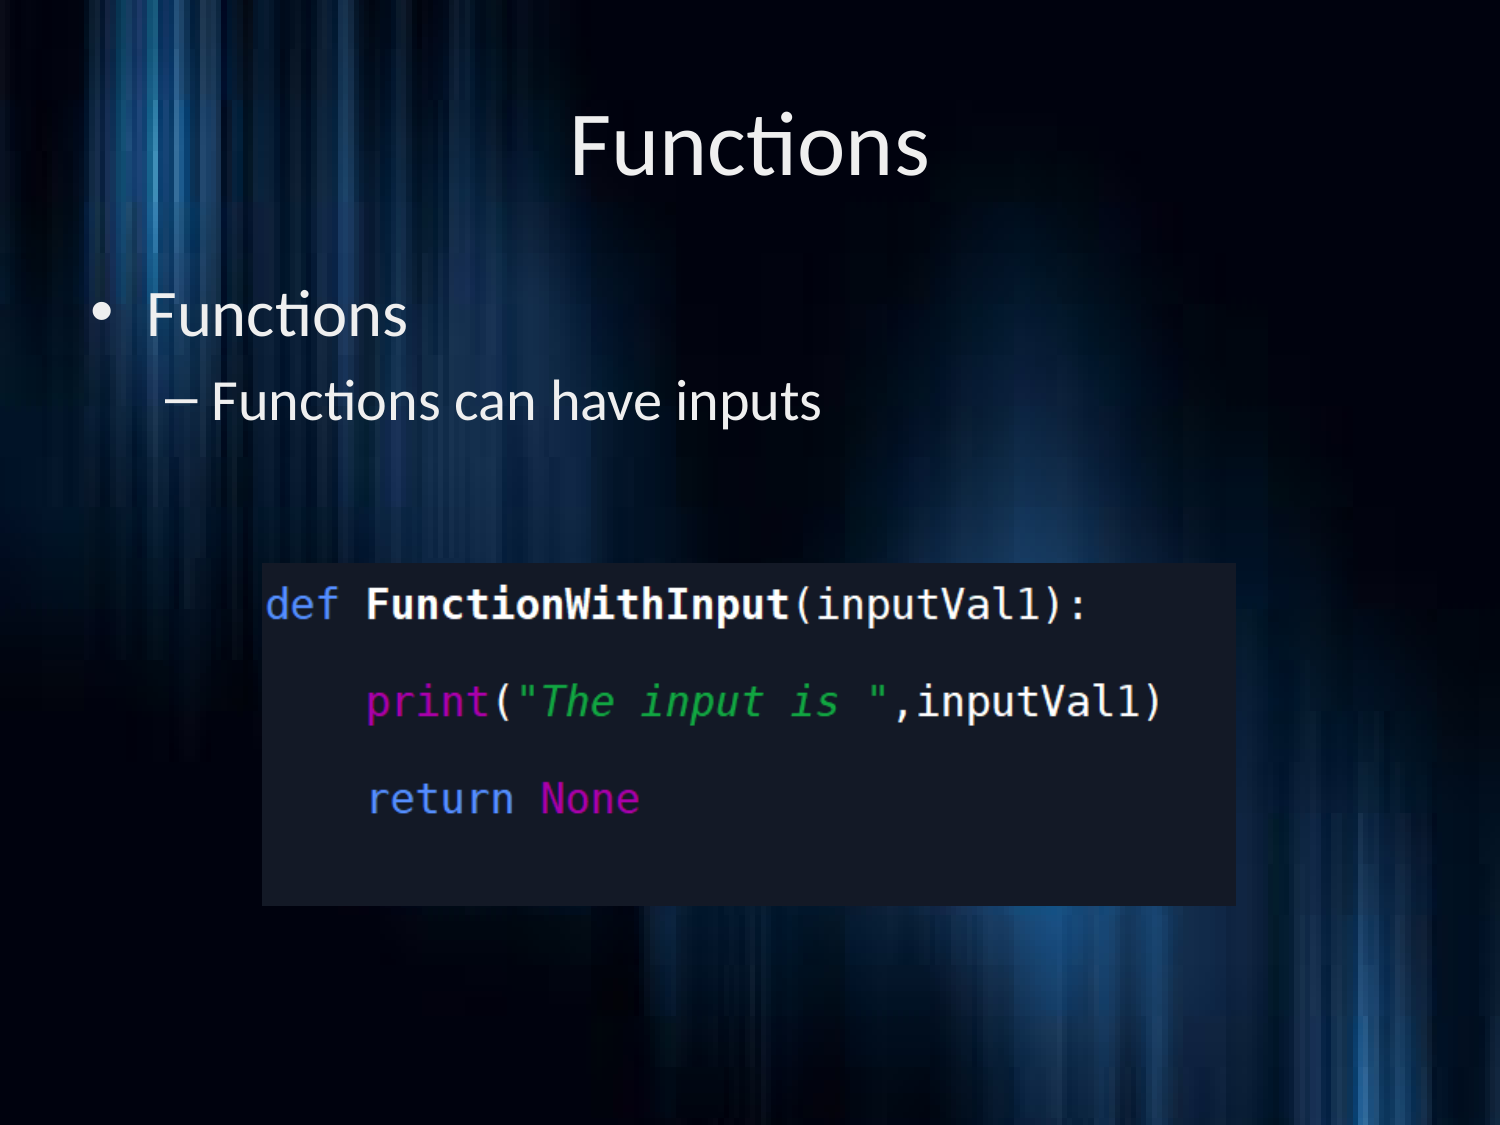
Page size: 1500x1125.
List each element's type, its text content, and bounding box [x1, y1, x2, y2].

picture [0, 0, 1500, 1125]
list Functions Functions can have inputs [75, 262, 1425, 1005]
title Functions [75, 45, 1425, 233]
